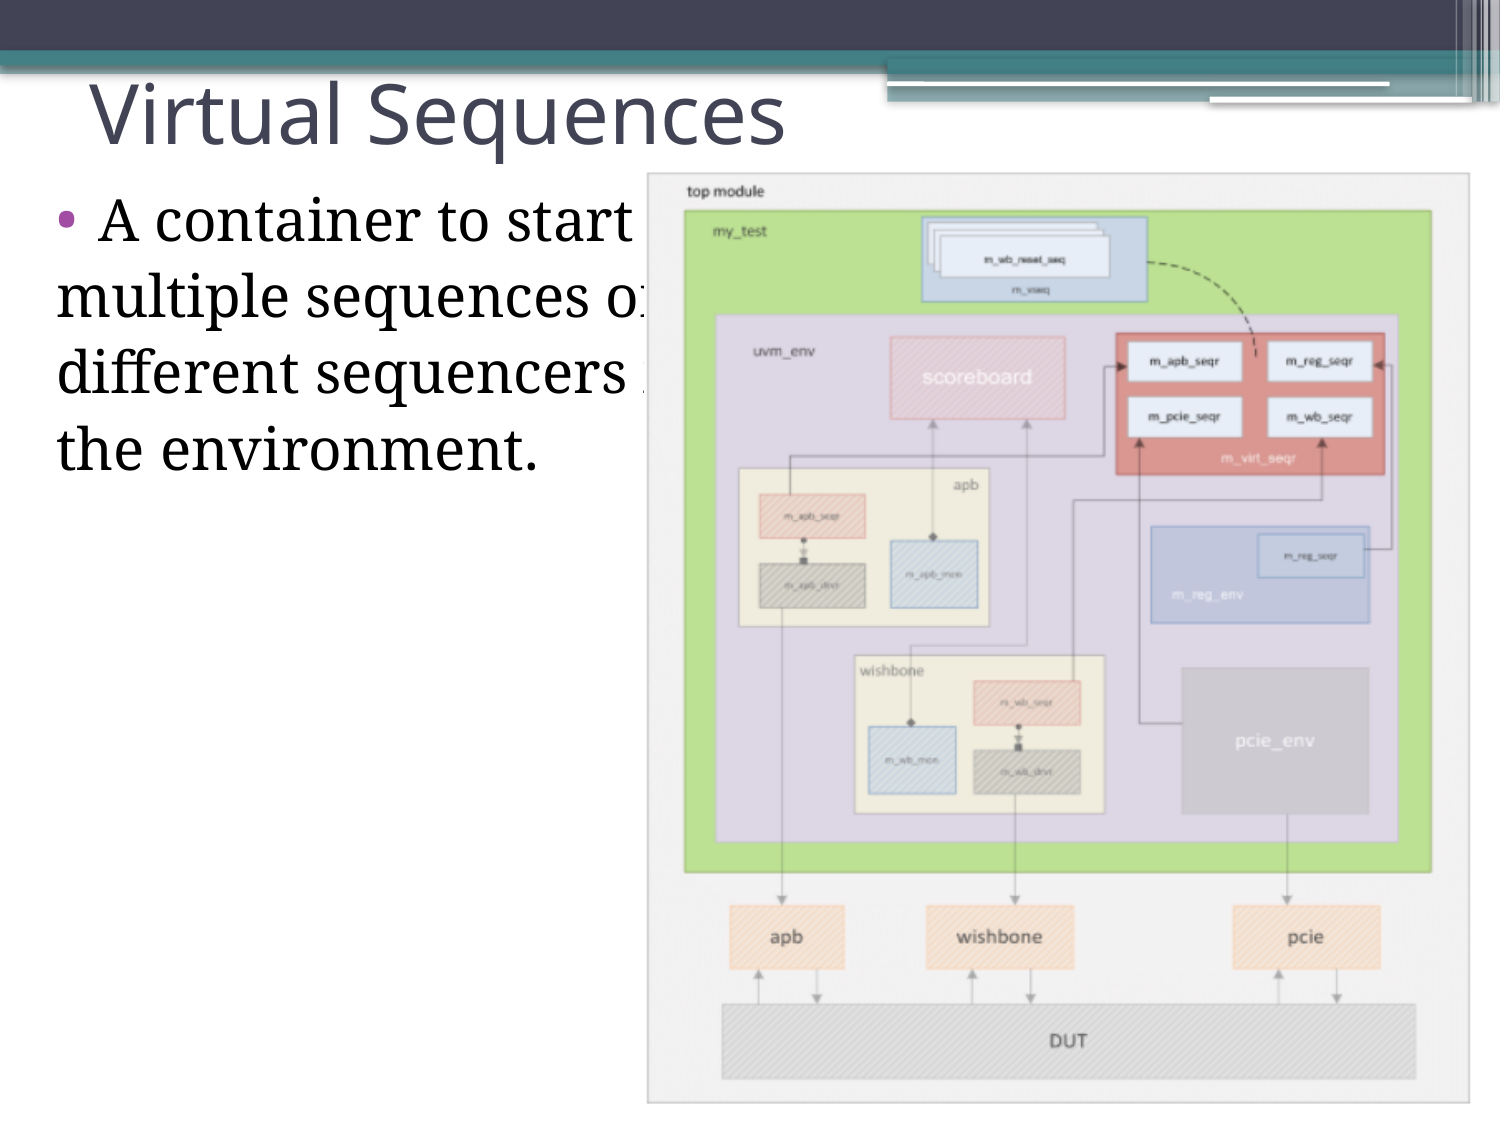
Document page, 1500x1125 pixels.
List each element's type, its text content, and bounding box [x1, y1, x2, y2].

list A container to start multiple sequences on different sequencers in the environment. [23, 175, 638, 886]
title Virtual Sequences [75, 23, 1425, 175]
picture [644, 168, 1477, 1115]
